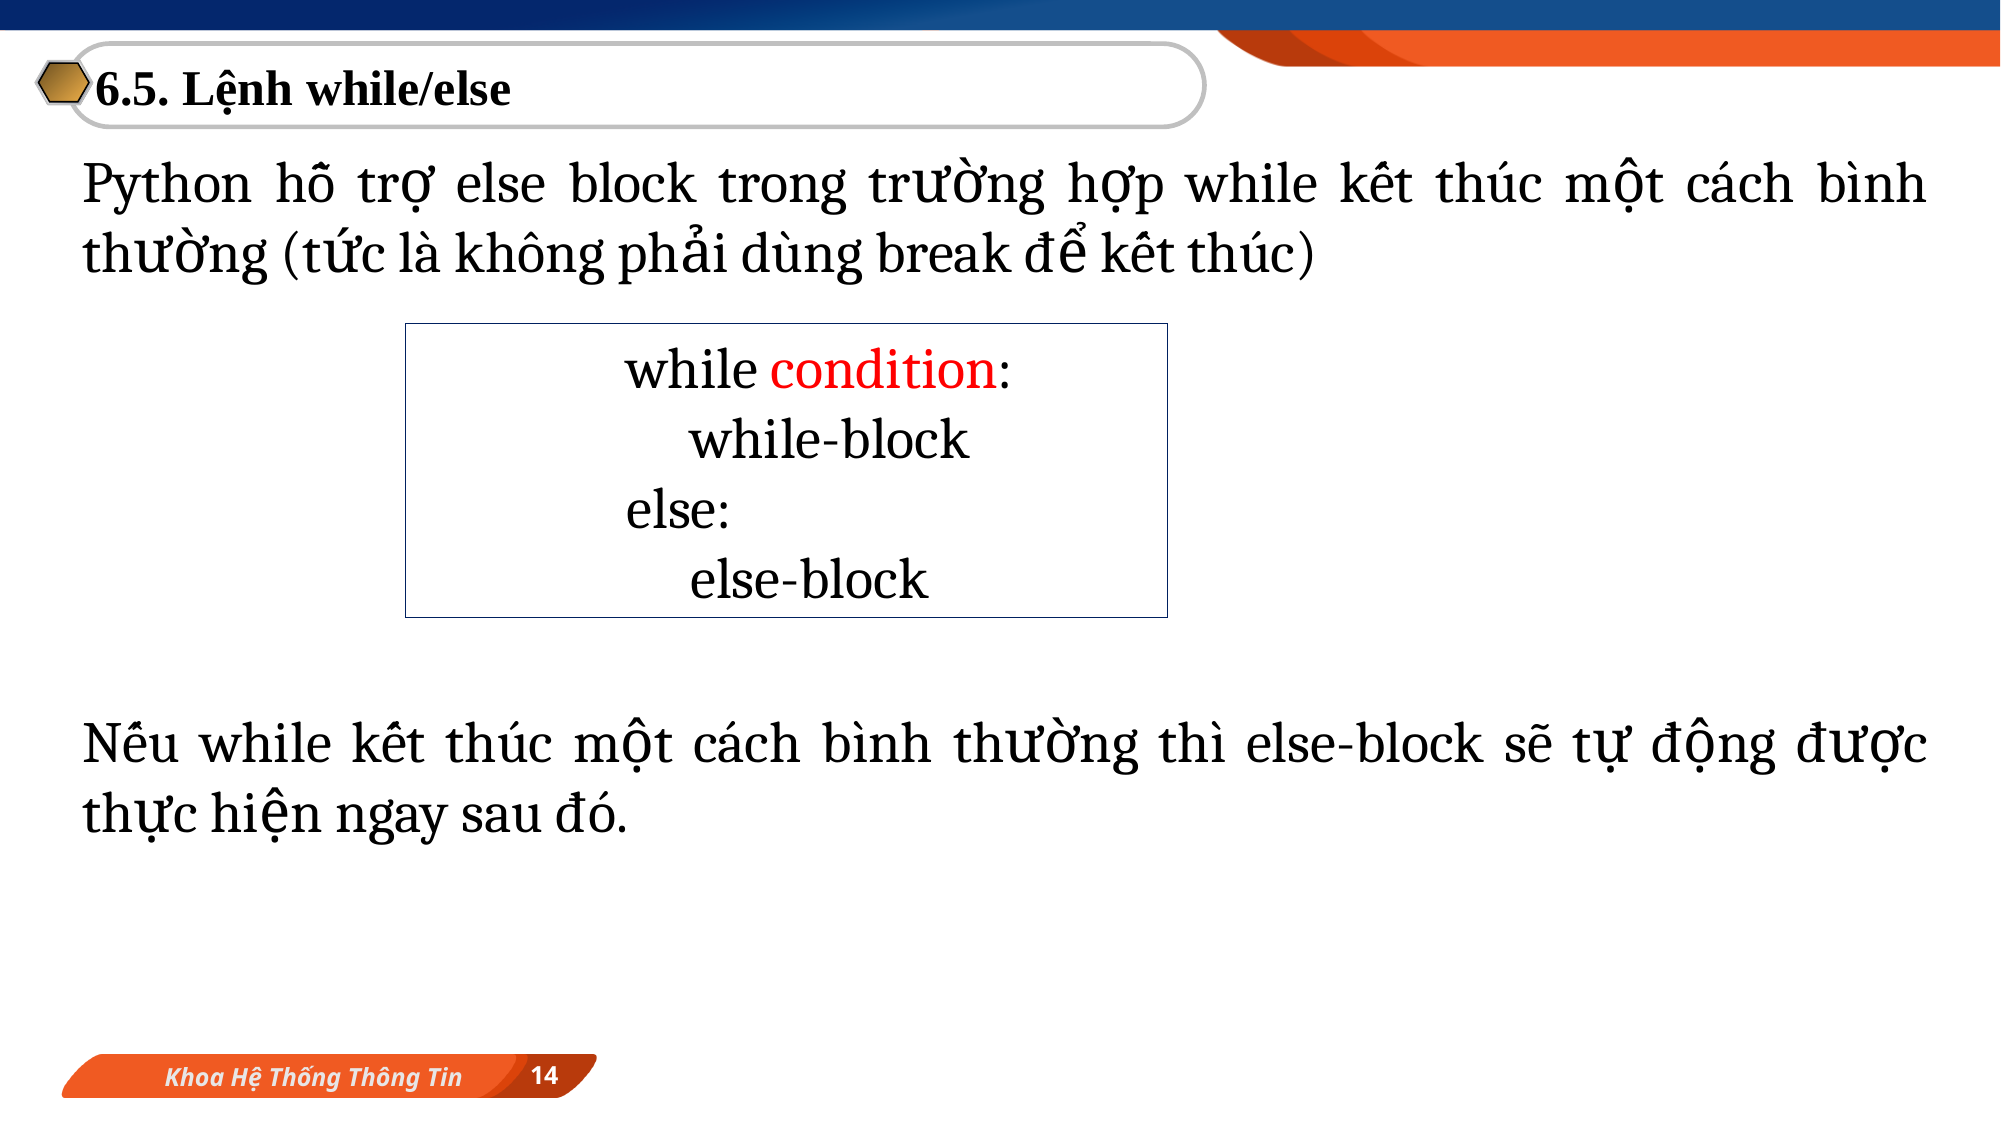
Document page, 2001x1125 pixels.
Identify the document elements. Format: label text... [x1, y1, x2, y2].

picture [34, 1017, 624, 1125]
slide_number 14 [508, 1046, 574, 1106]
text_box Python hỗ trợ else block trong trường hợp while kết thúc một cách bình thường (tức là không phải dùng break để kết thúc) Nếu while kết thúc một cách bình thường thì else-block sẽ tự động được thực hiện ngay sau đó. [68, 137, 1943, 999]
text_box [34, 43, 1205, 128]
text_box while condition: while-block else: else-block [405, 323, 1168, 618]
picture [0, 0, 2001, 71]
footer Khoa Hệ Thống Thông Tin [119, 1054, 508, 1098]
